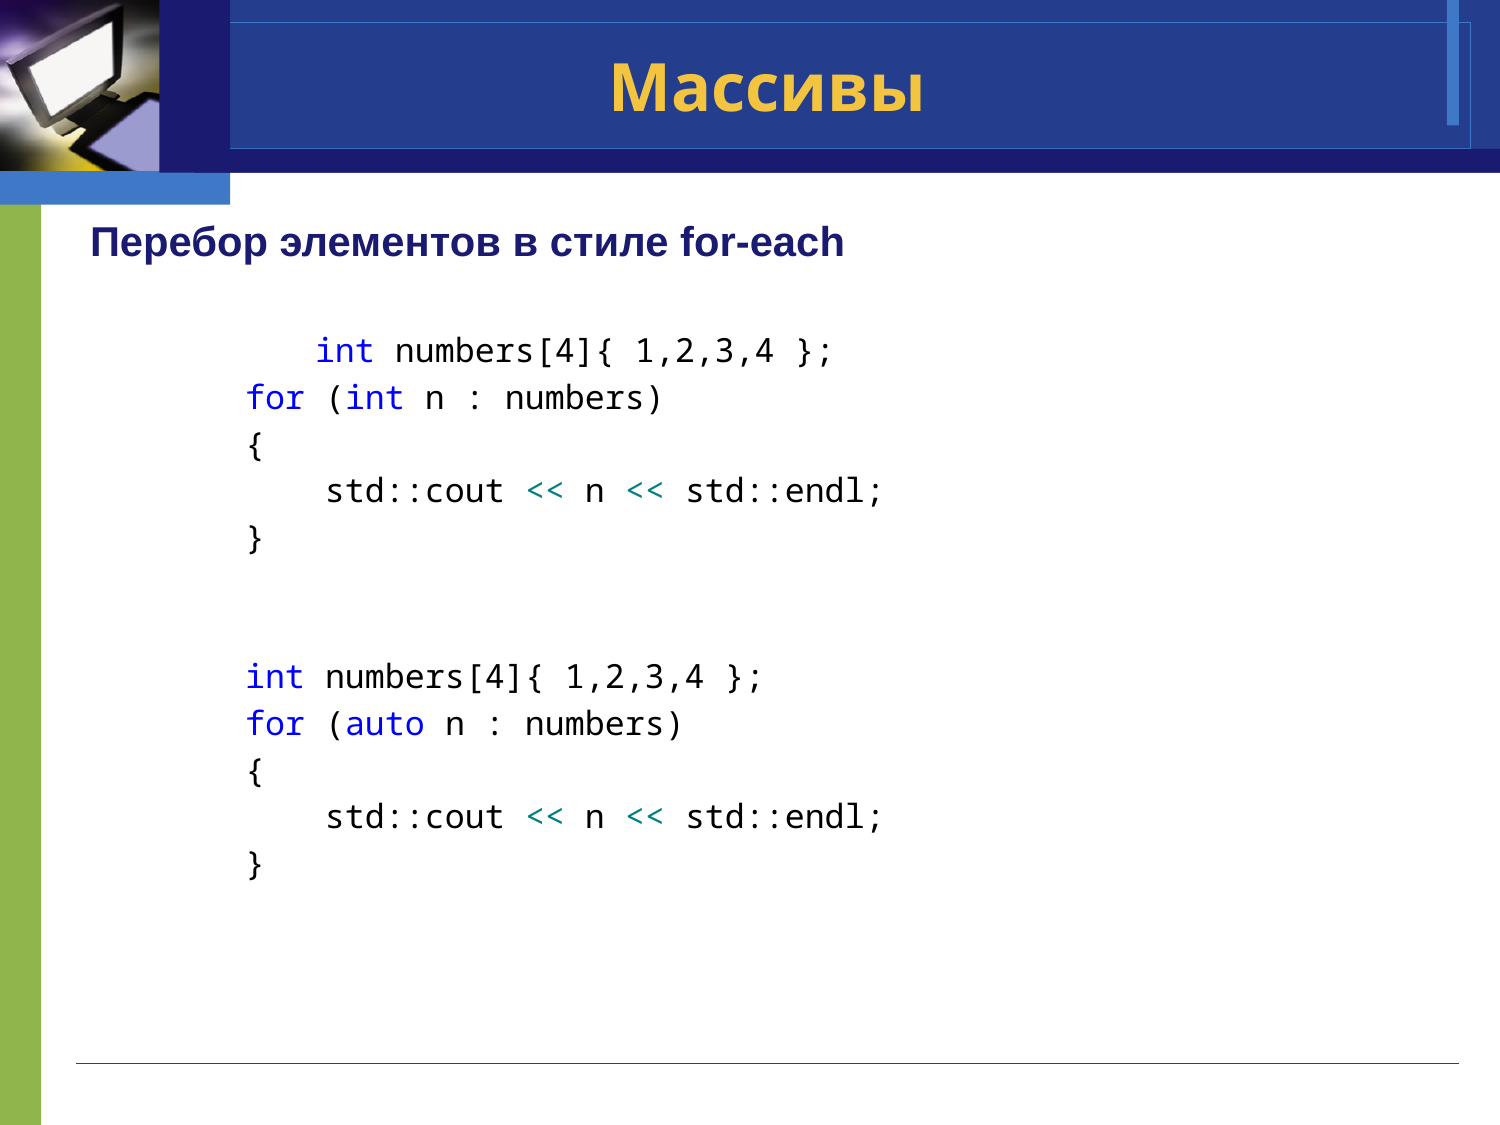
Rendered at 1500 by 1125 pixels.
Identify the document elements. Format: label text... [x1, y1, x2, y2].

picture [0, 0, 159, 171]
title Массивы [122, 38, 1413, 131]
list Перебор элементов в стиле for-each int numbers[4]{ 1,2,3,4 }; for (int n : numbers) { std::cout << n << std::endl; } int numbers[4]{ 1,2,3,4 }; for (auto n : numbers) { std::cout << n << std::endl; } [74, 206, 1426, 1069]
